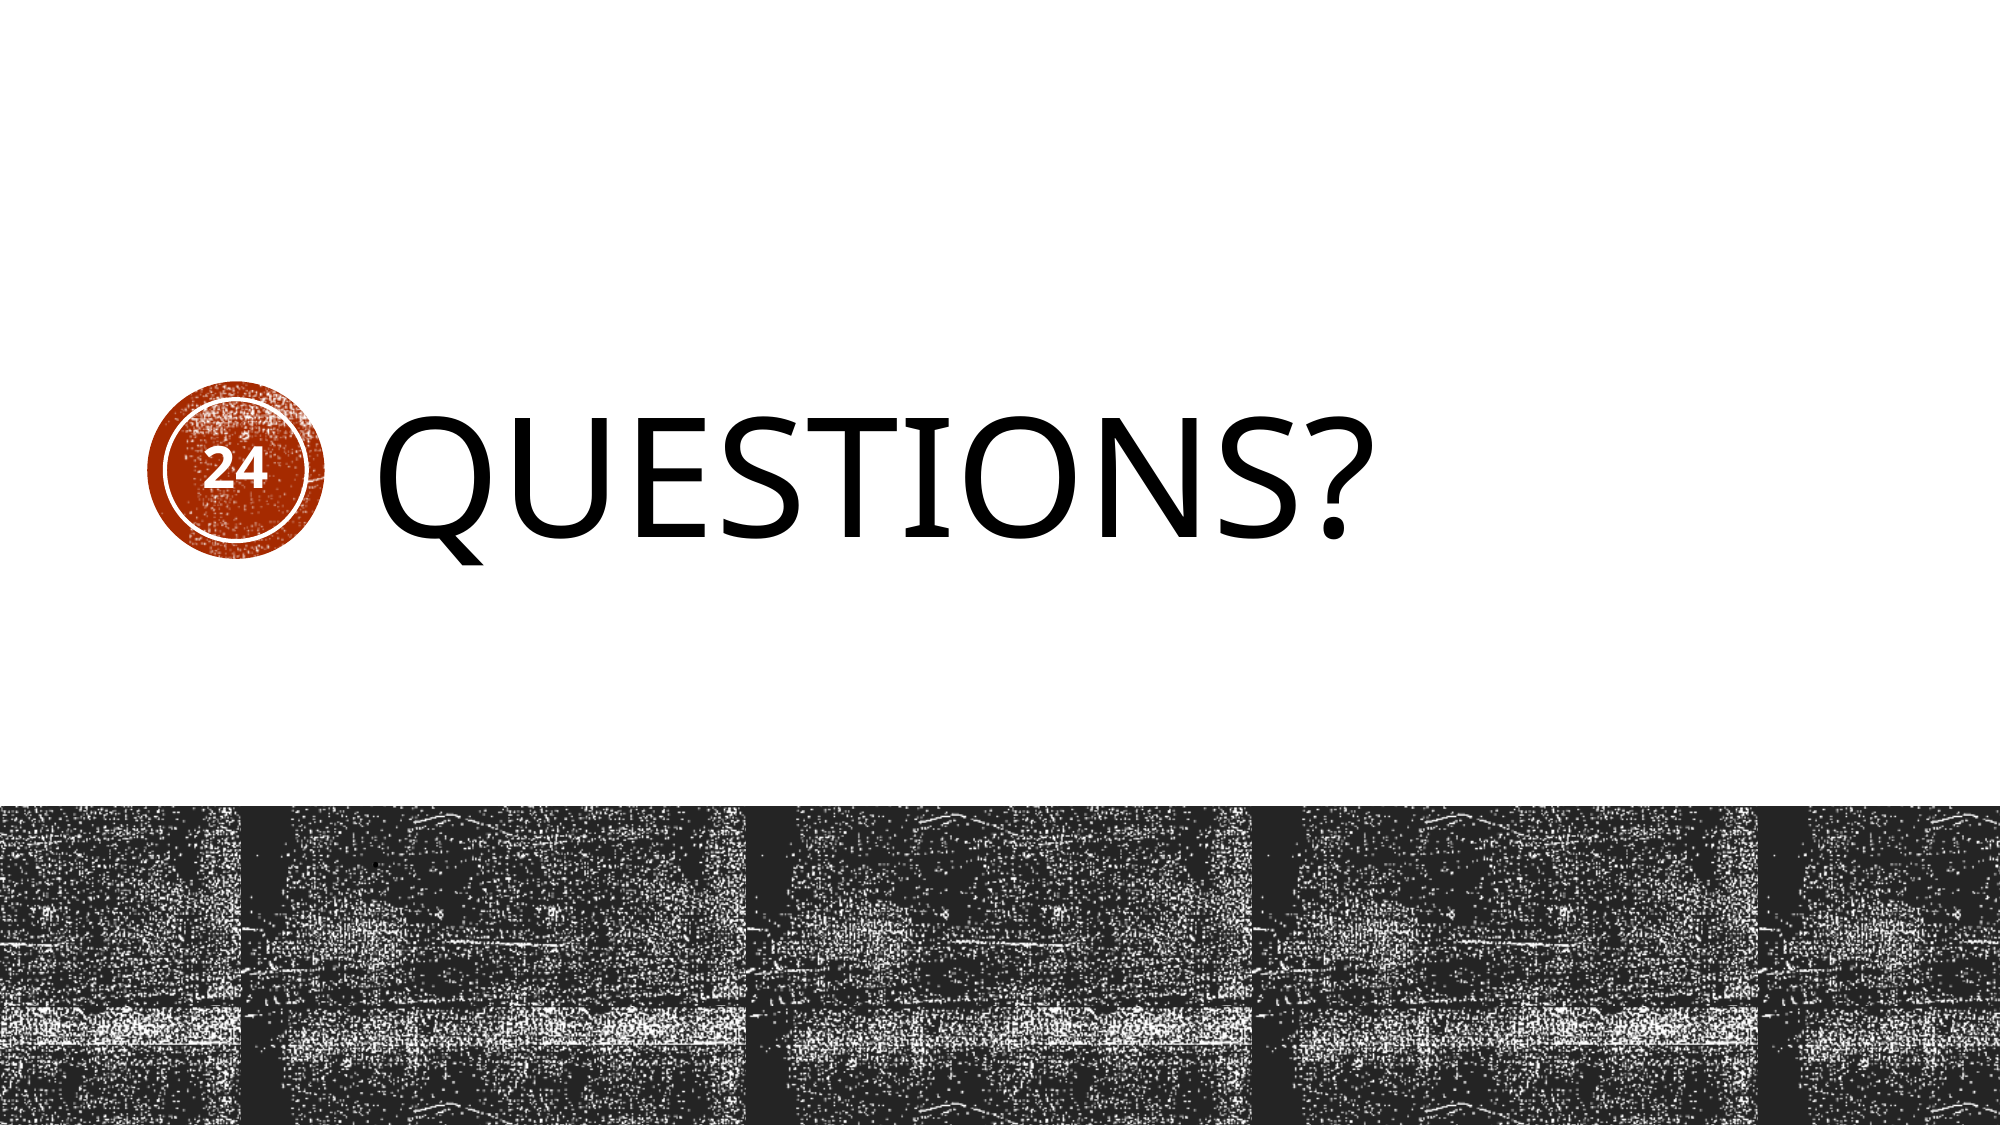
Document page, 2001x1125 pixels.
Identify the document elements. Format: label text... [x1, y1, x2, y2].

title Questions? [355, 201, 1878, 779]
list . [355, 823, 1841, 999]
slide_number 24 [138, 411, 334, 530]
